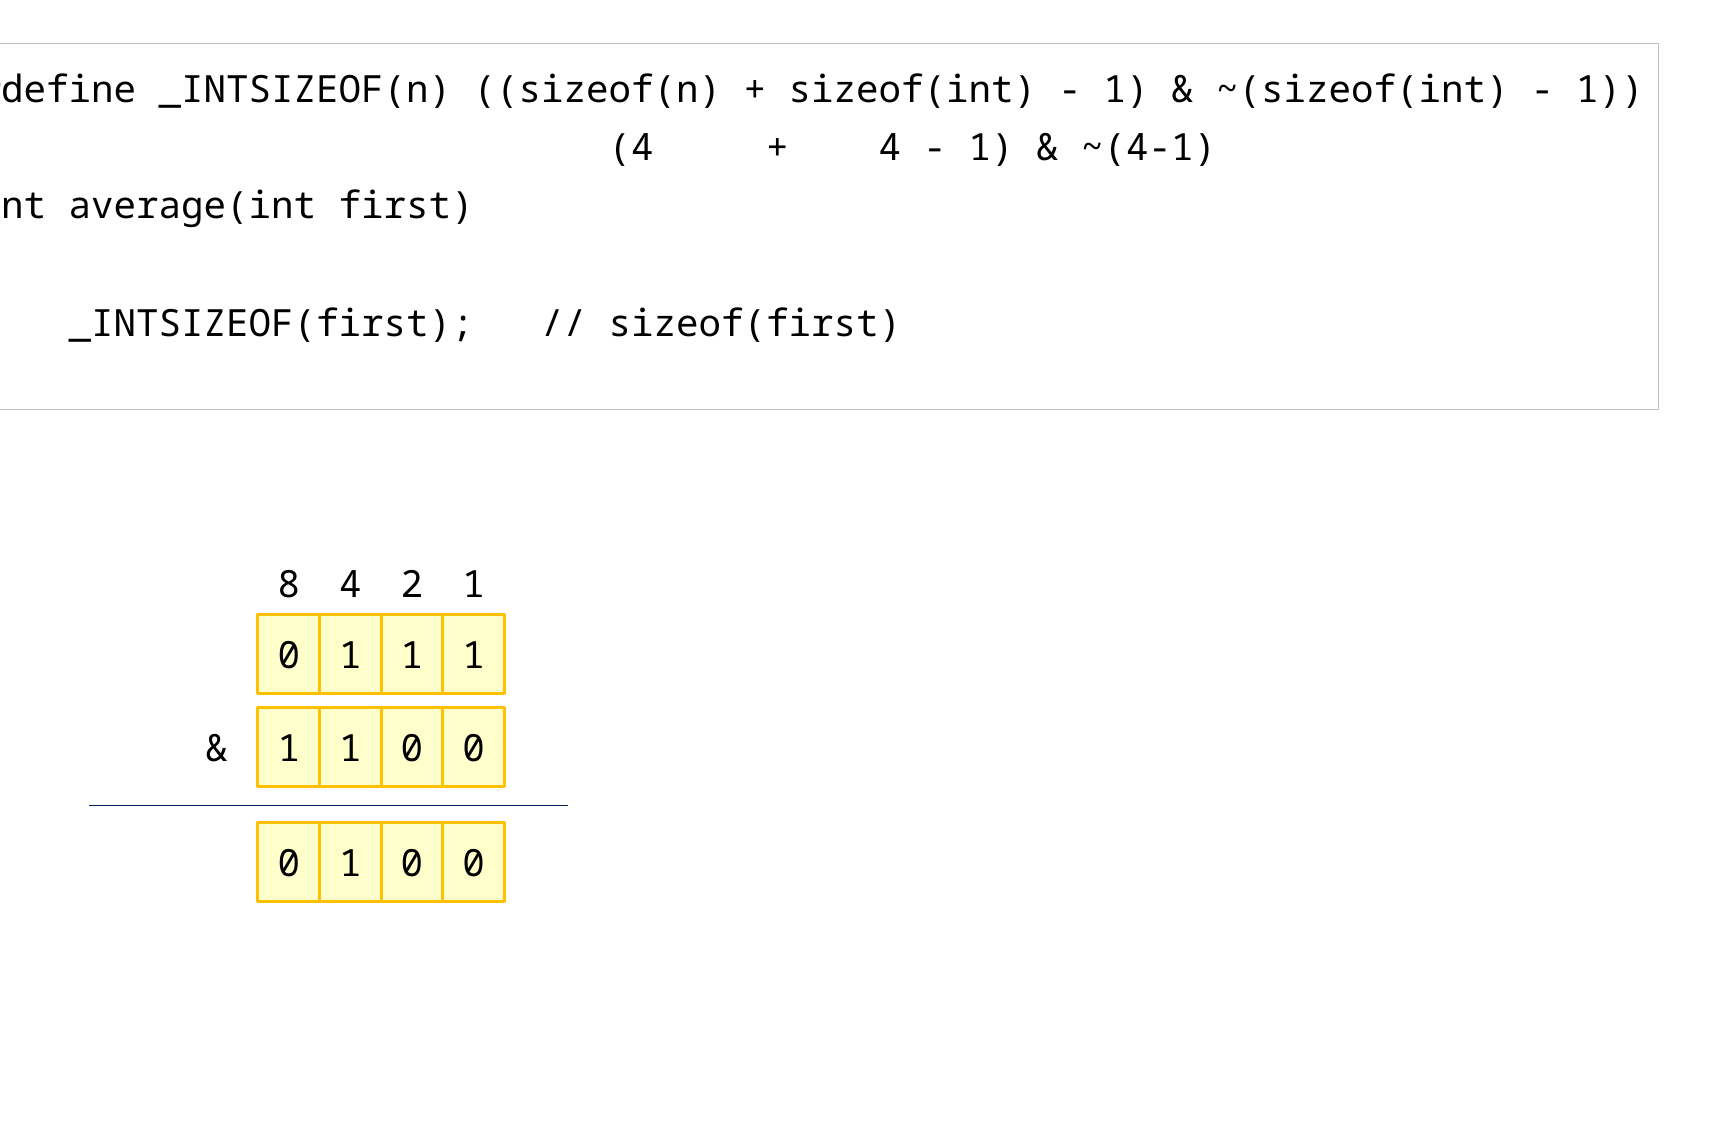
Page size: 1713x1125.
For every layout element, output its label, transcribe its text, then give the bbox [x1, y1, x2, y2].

text_box 1 [441, 541, 506, 625]
text_box 8 [256, 541, 317, 625]
text_box 0 [441, 820, 506, 904]
text_box & [184, 705, 250, 788]
text_box 0 [379, 705, 441, 788]
text_box 0 [256, 625, 317, 696]
text_box 0 [379, 820, 441, 904]
text_box 1 [256, 705, 317, 788]
text_box 1 [441, 625, 506, 696]
text_box #define _INTSIZEOF(n) ((sizeof(n) + sizeof(int) - 1) & ~(sizeof(int) - 1)) (4 + 4 - 1) & ~(4-1) int average(int first) { _INTSIZEOF(first); // sizeof(first) } [0, 43, 1659, 410]
text_box 0 [256, 820, 317, 904]
text_box 1 [317, 625, 379, 696]
text_box 1 [379, 625, 441, 696]
text_box 0 [441, 705, 506, 788]
text_box 4 [317, 541, 379, 625]
text_box 1 [317, 820, 379, 904]
text_box 2 [379, 541, 441, 625]
text_box 1 [317, 705, 379, 788]
